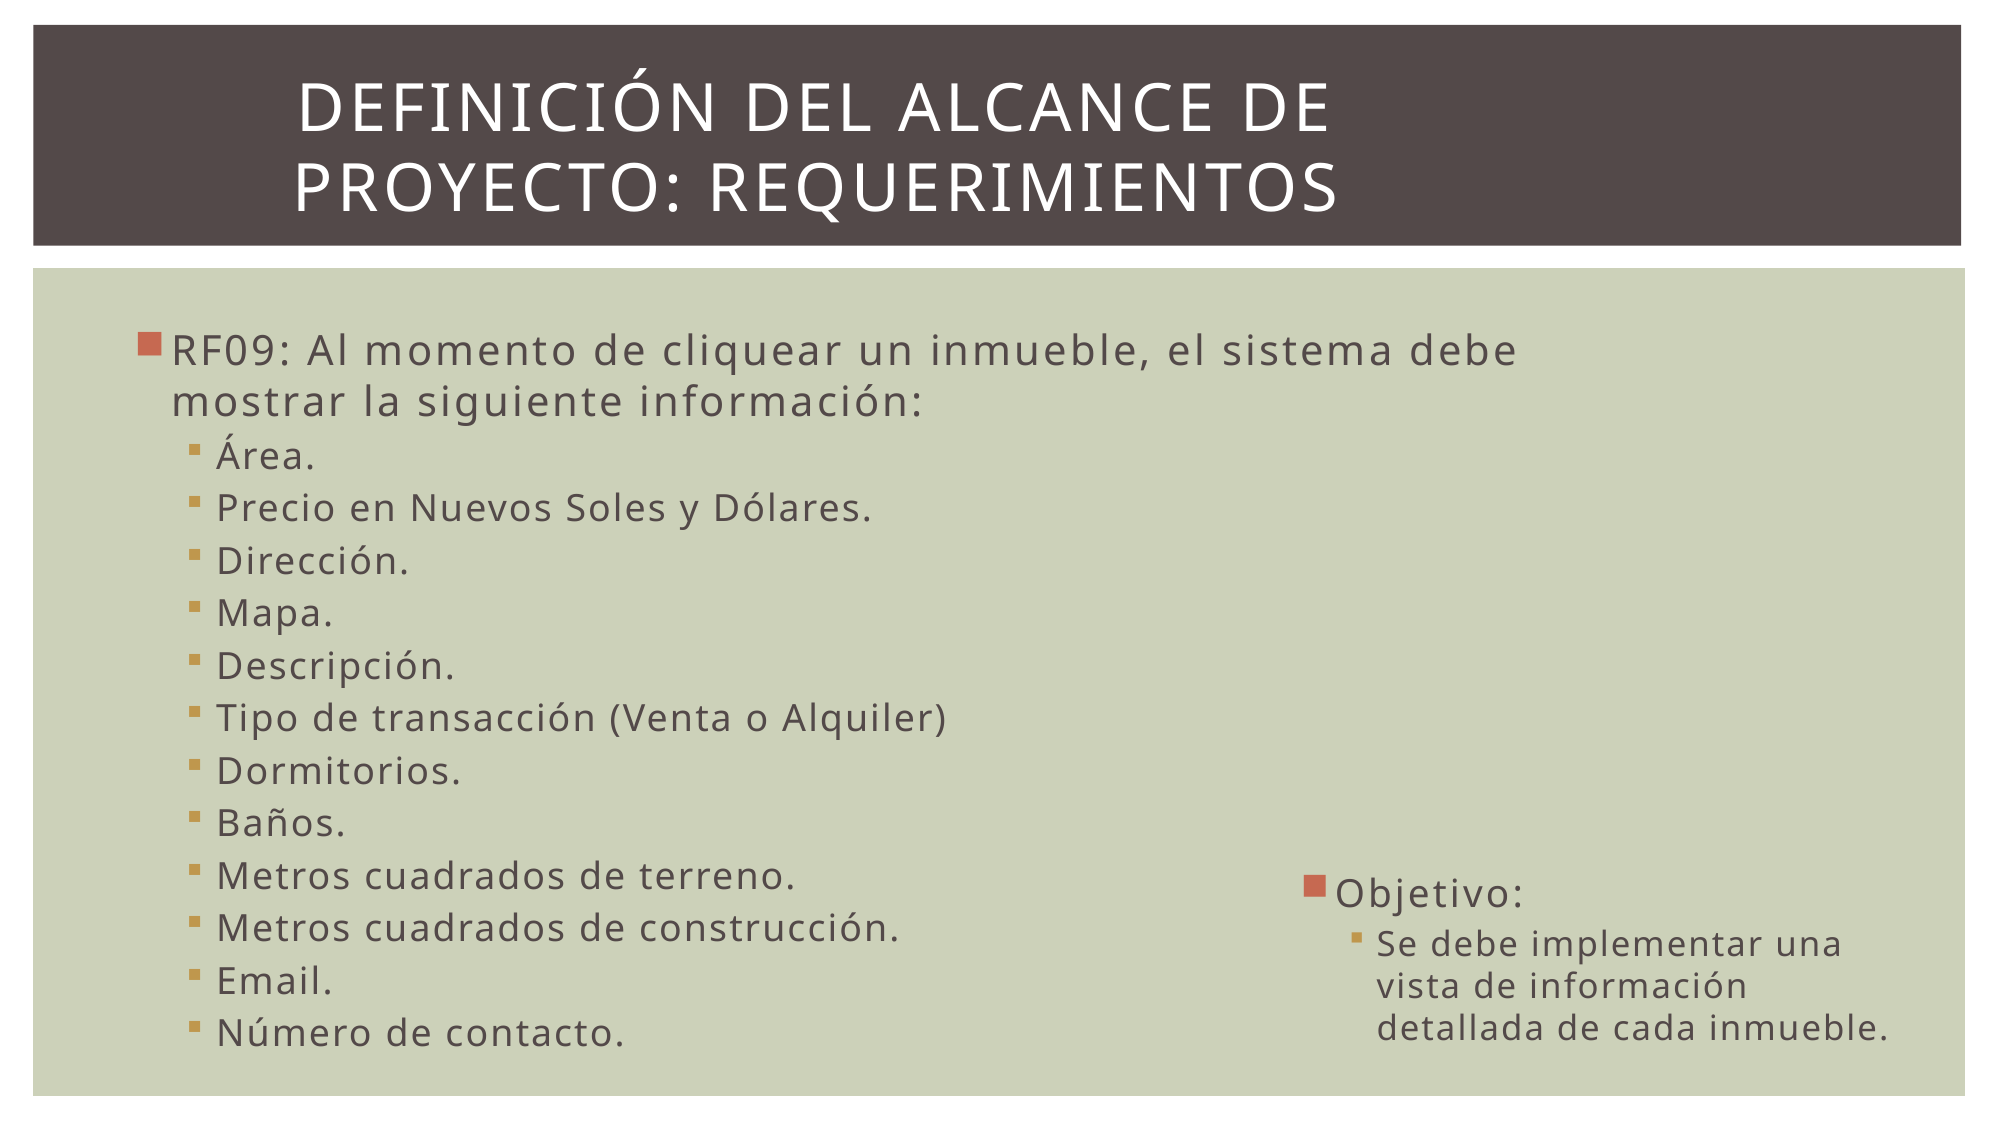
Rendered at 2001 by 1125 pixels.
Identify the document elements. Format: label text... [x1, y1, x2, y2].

title Definición del Alcance de Proyecto: Requerimientos [111, 46, 1522, 244]
text_box Objetivo: Se debe implementar una vista de información detallada de cada inmueble. [1278, 860, 1940, 1085]
list RF09: Al momento de cliquear un inmueble, el sistema debe mostrar la siguiente información: Área. Precio en Nuevos Soles y Dólares. Dirección. Mapa. Descripción. Tipo de transacción (Venta o Alquiler) Dormitorios. Baños. Metros cuadrados de terreno. Metros cuadrados de construcción. Email. Número de contacto. [111, 316, 1688, 1101]
